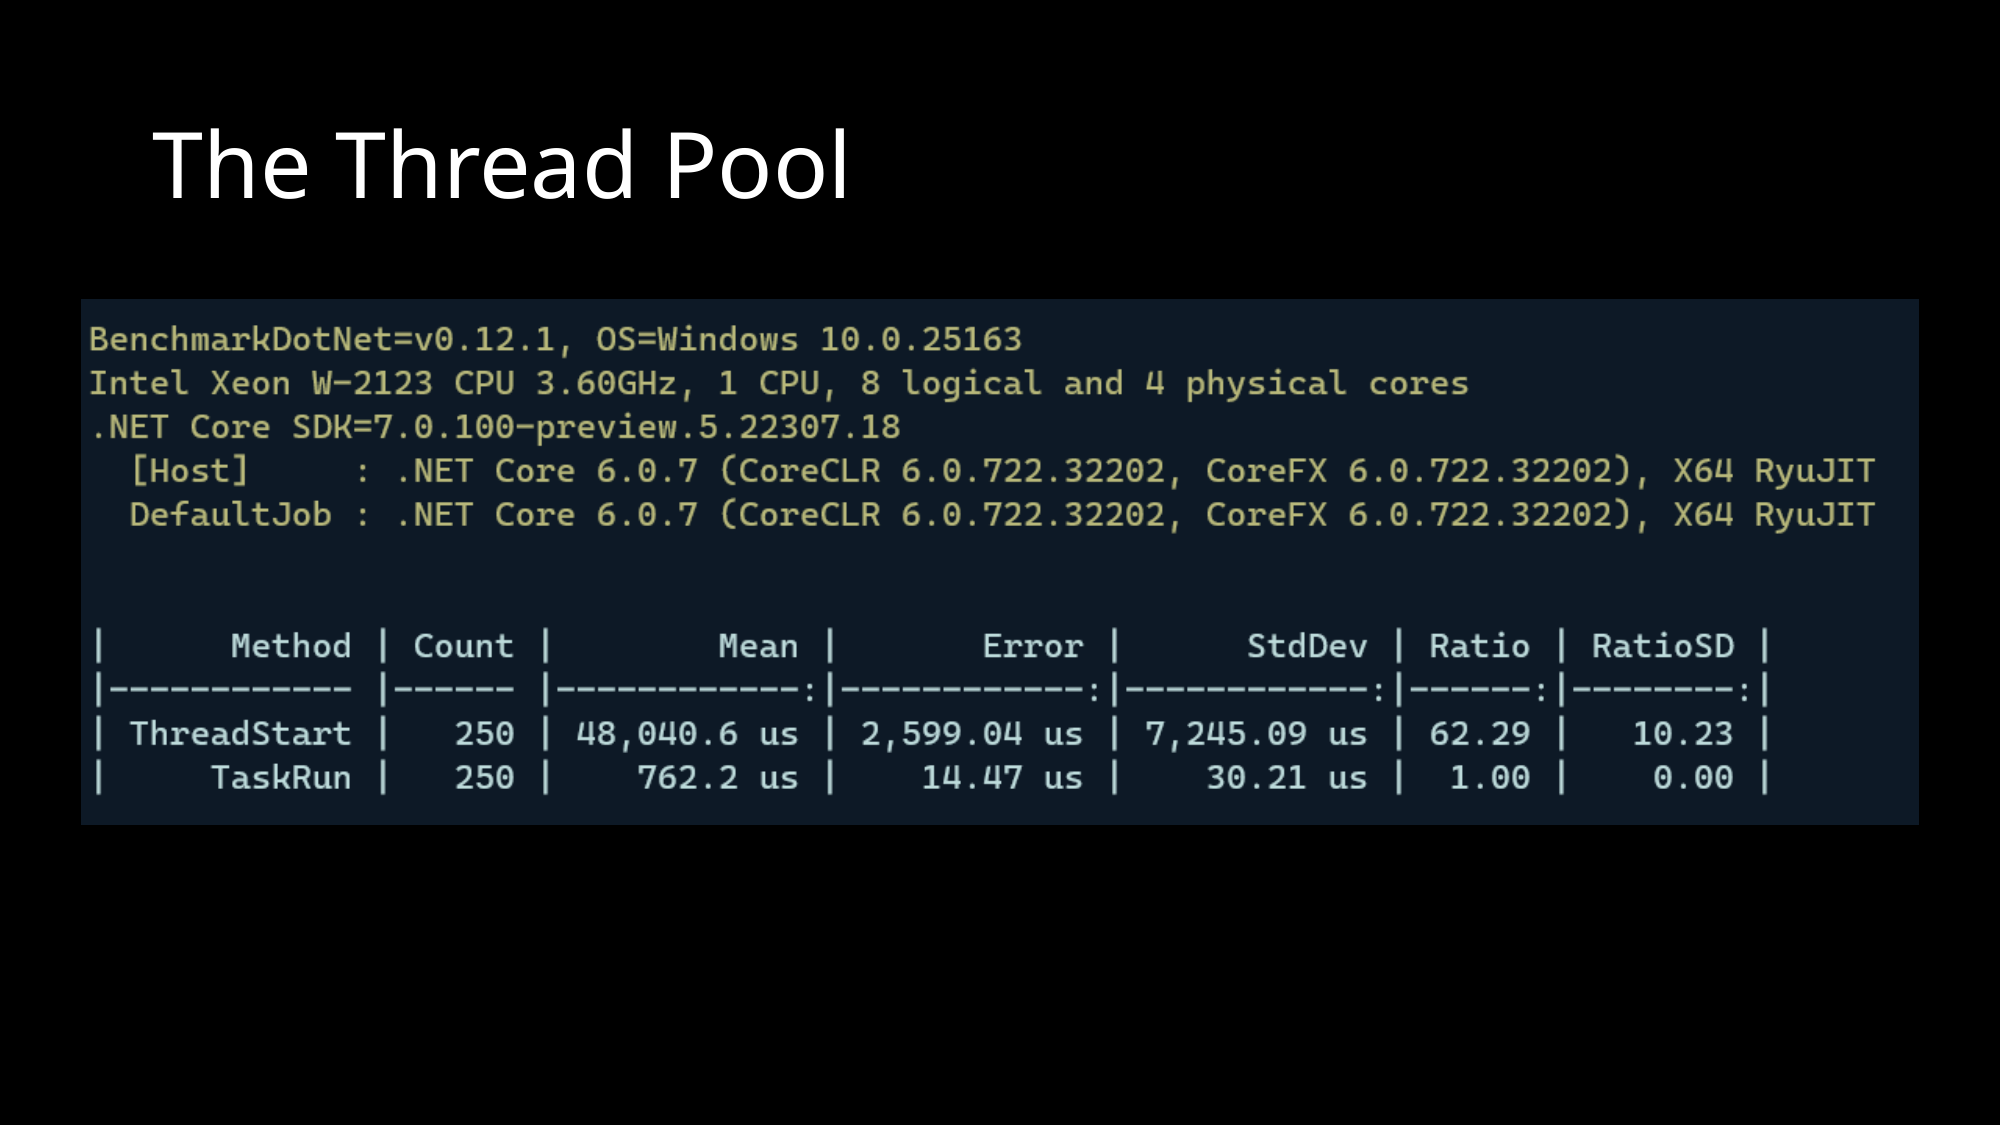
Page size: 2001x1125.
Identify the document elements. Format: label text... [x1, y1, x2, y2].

title The Thread Pool [137, 59, 1539, 278]
picture [81, 299, 1919, 825]
